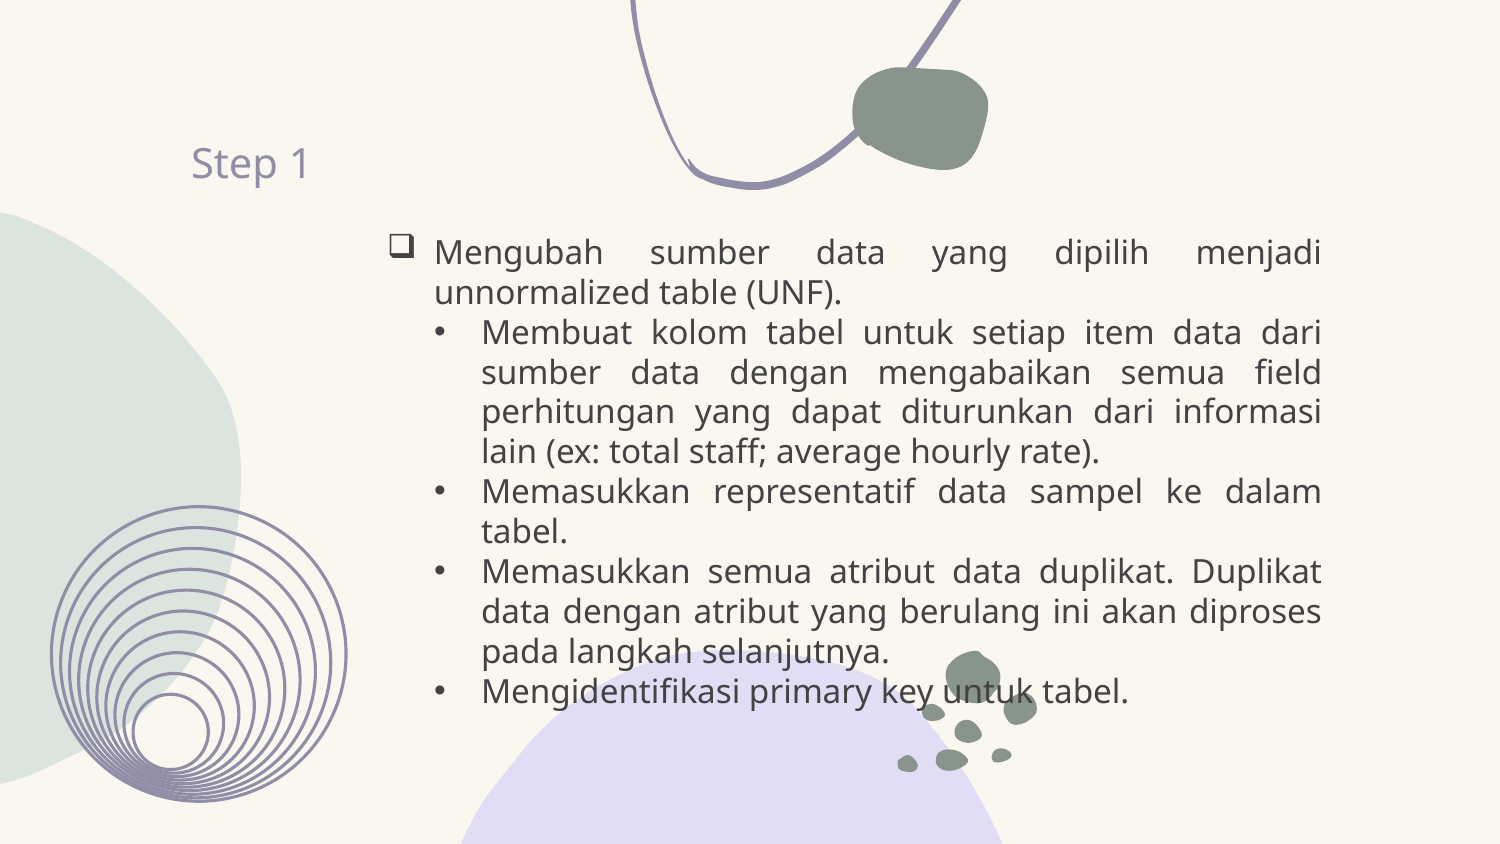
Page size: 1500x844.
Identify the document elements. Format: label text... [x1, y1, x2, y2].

title Step 1 [176, 111, 391, 213]
subtitle Mengubah sumber data yang dipilih menjadi unnormalized table (UNF). Membuat kolom tabel untuk setiap item data dari sumber data dengan mengabaikan semua field perhitungan yang dapat diturunkan dari informasi lain (ex: total staff; average hourly rate). Memasukkan representatif data sampel ke dalam tabel. Memasukkan semua atribut data duplikat. Duplikat data dengan atribut yang berulang ini akan diproses pada langkah selanjutnya. Mengidentifikasi primary key untuk tabel. [372, 239, 1339, 702]
